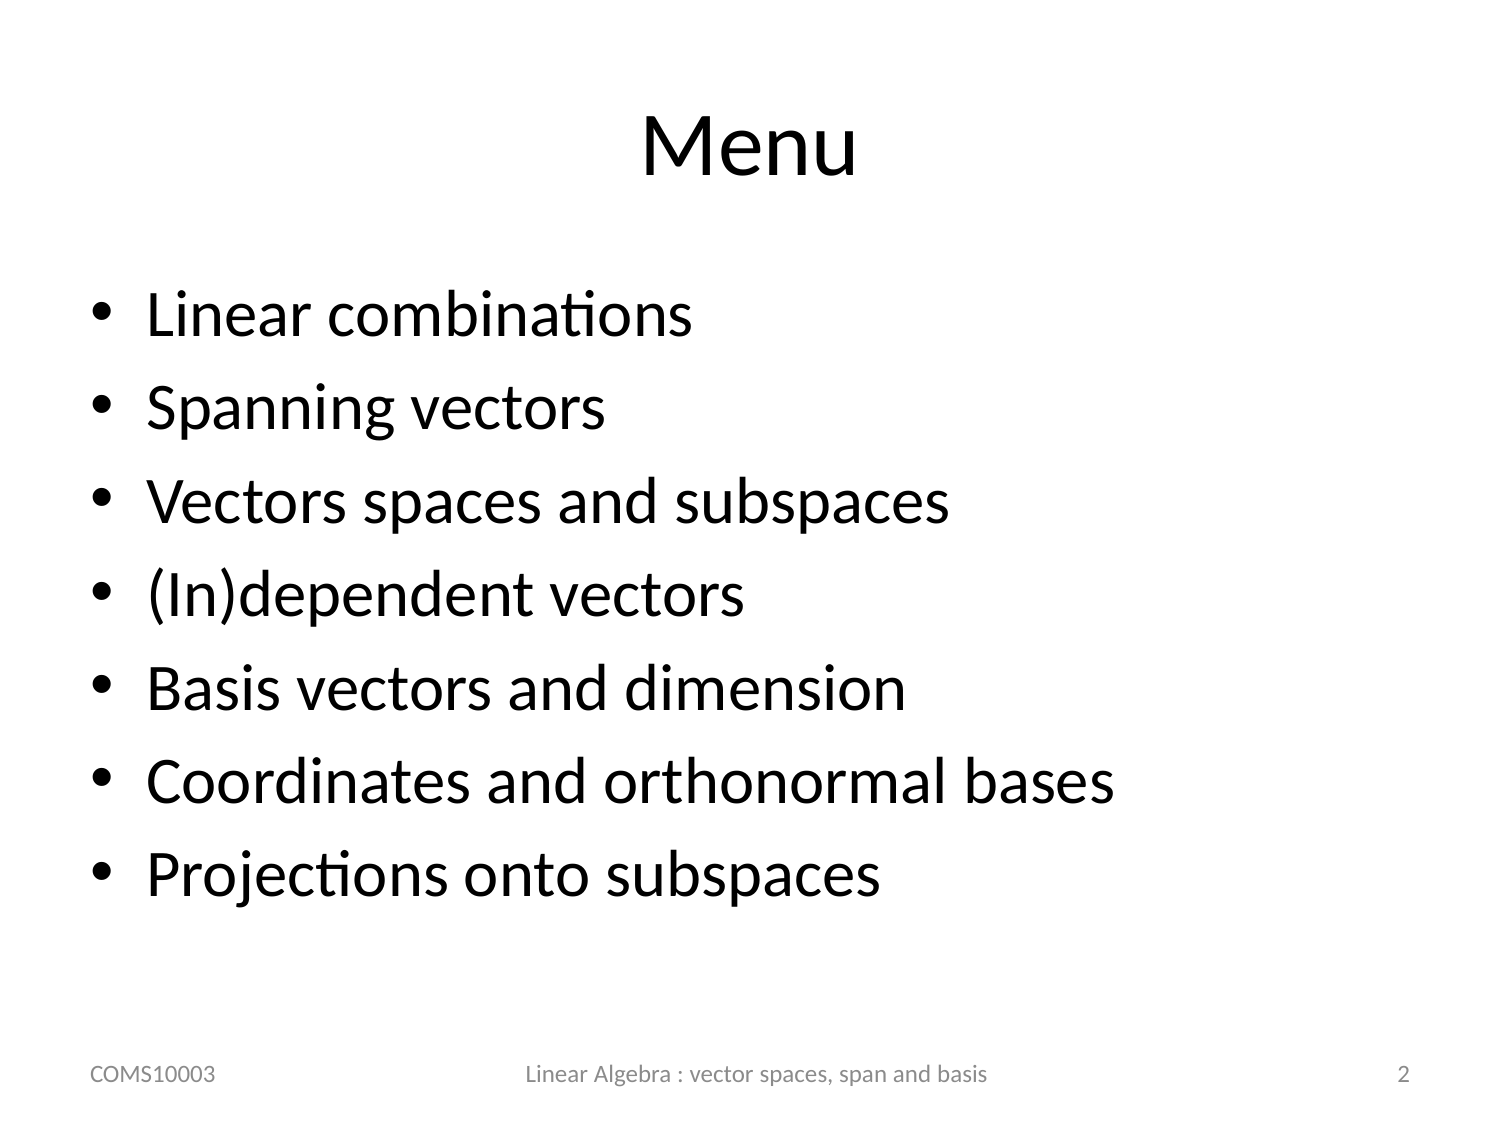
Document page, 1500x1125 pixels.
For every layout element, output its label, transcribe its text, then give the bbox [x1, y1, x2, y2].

slide_number 2 [1074, 1042, 1425, 1103]
footer Linear Algebra : vector spaces, span and basis [453, 1042, 1061, 1103]
slide_number COMS10003 [75, 1042, 425, 1103]
list Linear combinations Spanning vectors Vectors spaces and subspaces (In)dependent vectors Basis vectors and dimension Coordinates and orthonormal bases Projections onto subspaces [75, 262, 1425, 1005]
title Menu [75, 45, 1425, 233]
